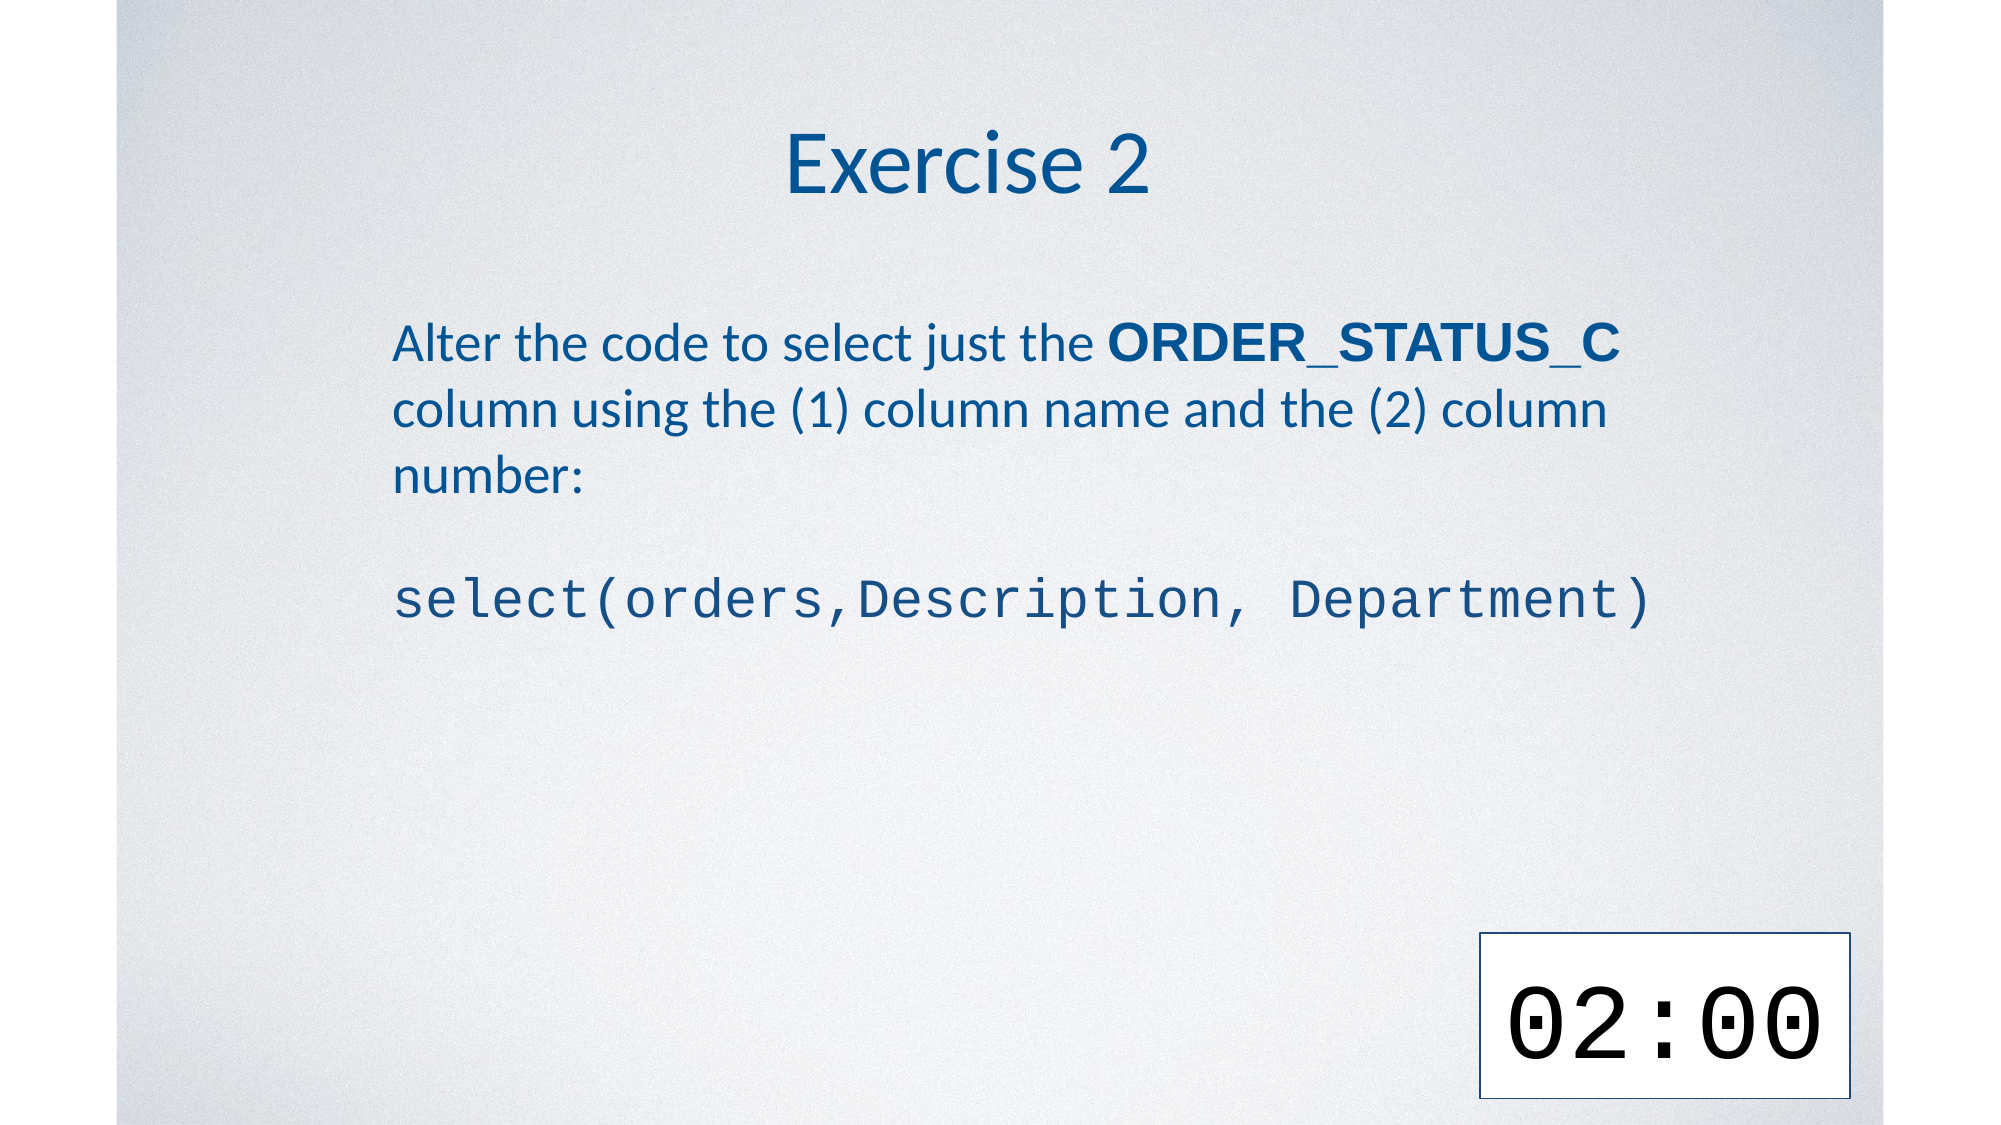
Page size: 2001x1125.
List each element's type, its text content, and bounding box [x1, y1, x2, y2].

text_box [116, 0, 1884, 1125]
title Exercise 2 [782, 100, 1218, 229]
text_box 02:00 [1479, 933, 1850, 1099]
text_box Alter the code to select just the ORDER_STATUS_C column using the (1) column name and the (2) column number: select(orders,Description, Department) [391, 304, 1658, 522]
